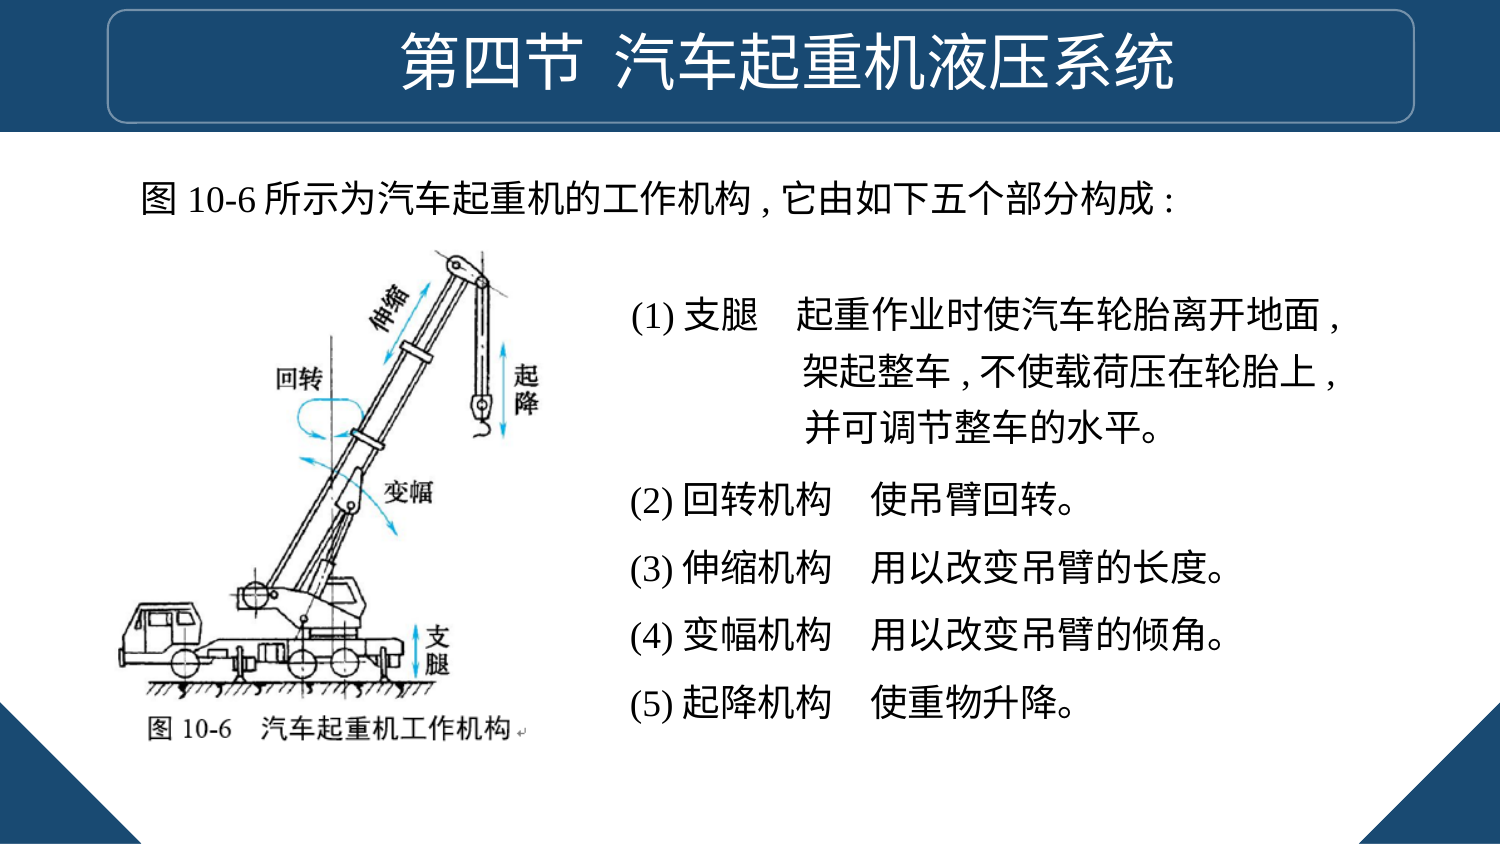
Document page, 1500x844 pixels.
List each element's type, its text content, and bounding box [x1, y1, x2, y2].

text_box [1357, 701, 1500, 844]
text_box [0, 700, 144, 844]
text_box (2)回转机构 使吊臂回转。 (3)伸缩机构 用以改变吊臂的长度。 (4)变幅机构 用以改变吊臂的倾角。 (5)起降机构 使重物升降。 [546, 446, 1295, 732]
text_box 第四节 汽车起重机液压系统 [161, 15, 1414, 106]
text_box 架起整车,不使载荷压在轮胎上, [787, 340, 1500, 401]
text_box [106, 8, 1416, 124]
text_box (1)支腿 起重作业时使汽车轮胎离开地面, [546, 260, 1388, 344]
picture [107, 243, 546, 743]
text_box 图10-6所示为汽车起重机的工作机构,它由如下五个部分构成: [55, 167, 1278, 228]
text_box 并可调节整车的水平。 [789, 396, 1195, 457]
